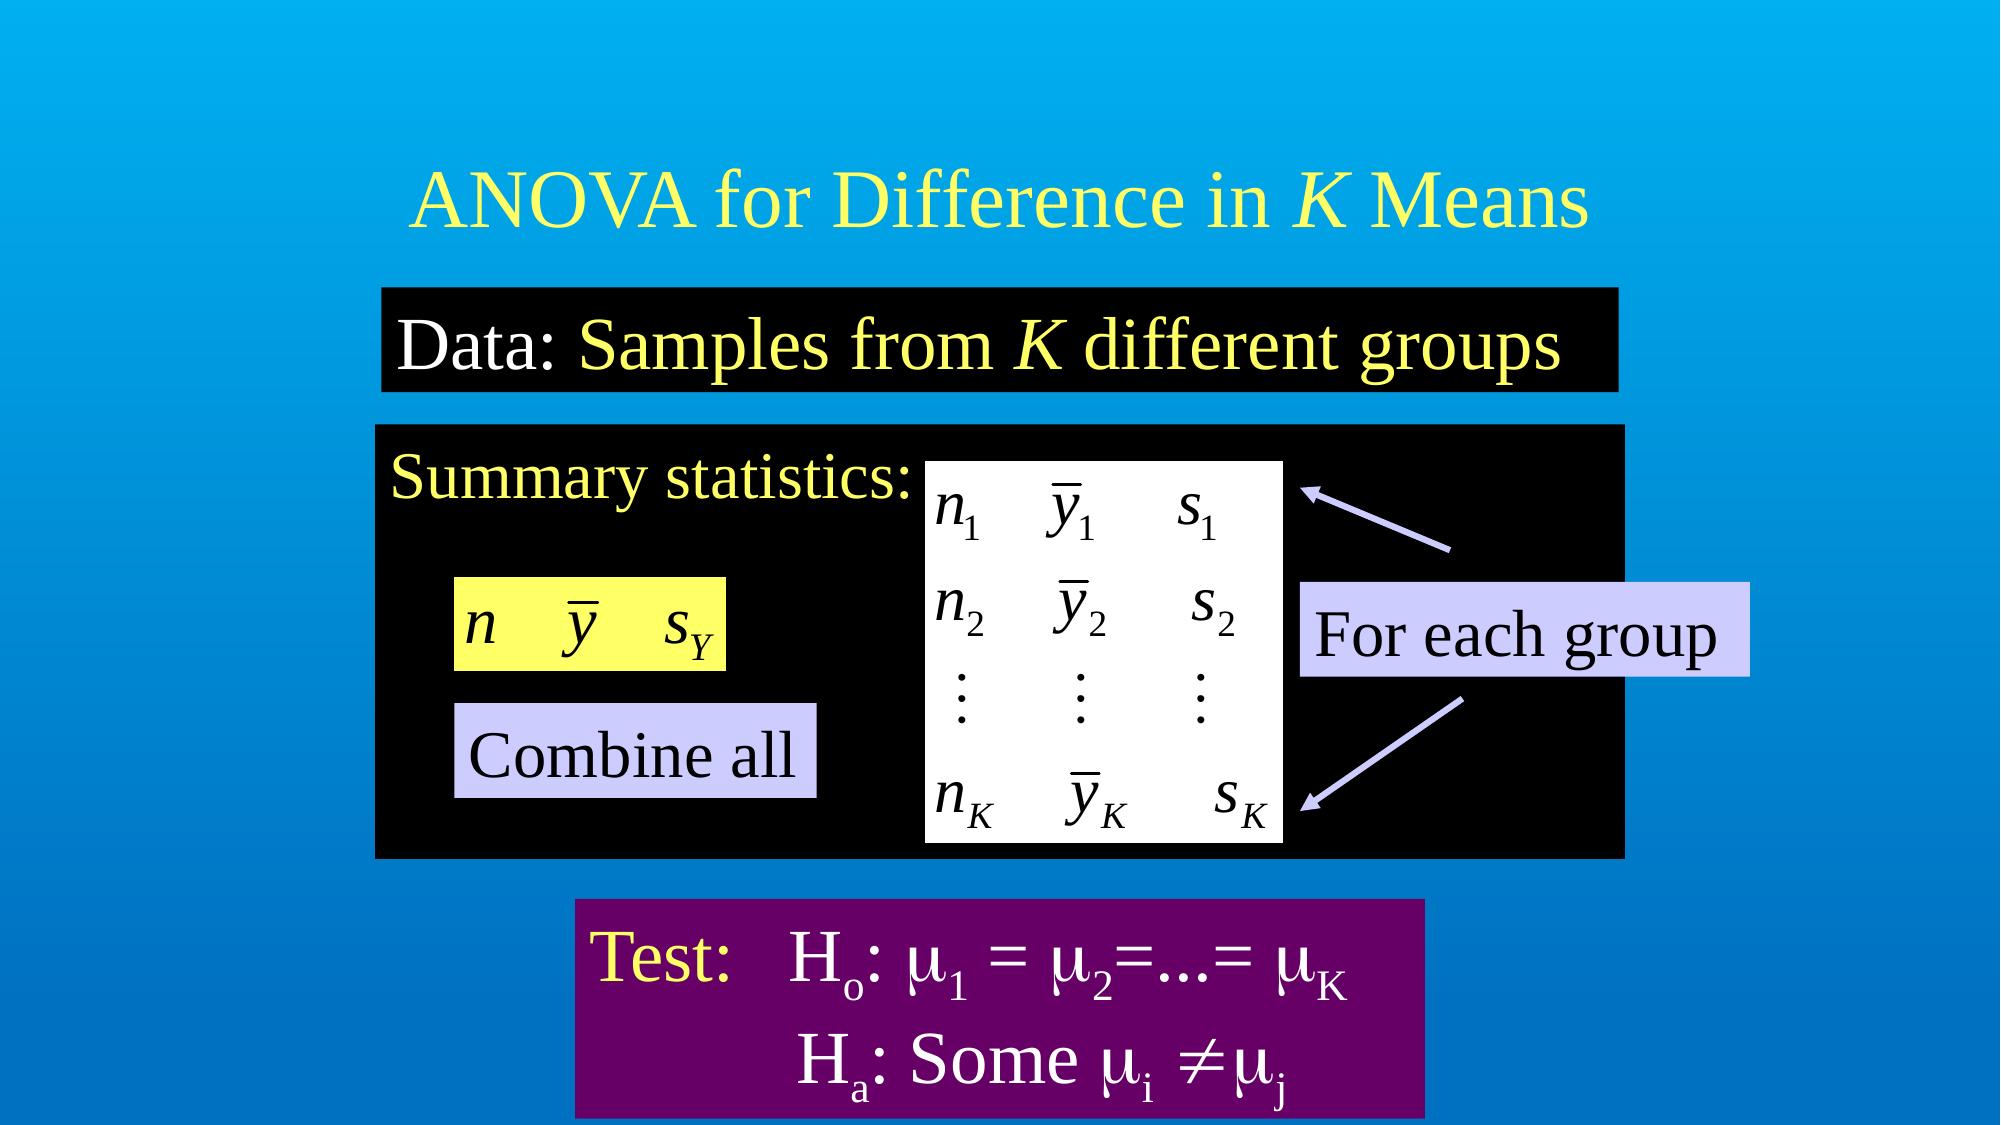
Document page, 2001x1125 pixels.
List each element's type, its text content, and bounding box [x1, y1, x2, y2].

text_box [1299, 486, 1451, 551]
text_box Data: Samples from K different groups [381, 287, 1619, 393]
text_box [1299, 698, 1463, 812]
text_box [924, 460, 1284, 844]
text_box For each group [1299, 581, 1750, 677]
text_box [453, 576, 727, 672]
text_box Combine all [454, 703, 817, 798]
text_box Summary statistics: [375, 424, 1625, 859]
text_box Test: Ho: 1 = 2=...= K Ha: Some i j [575, 898, 1425, 1119]
title ANOVA for Difference in K Means [150, 99, 1850, 288]
